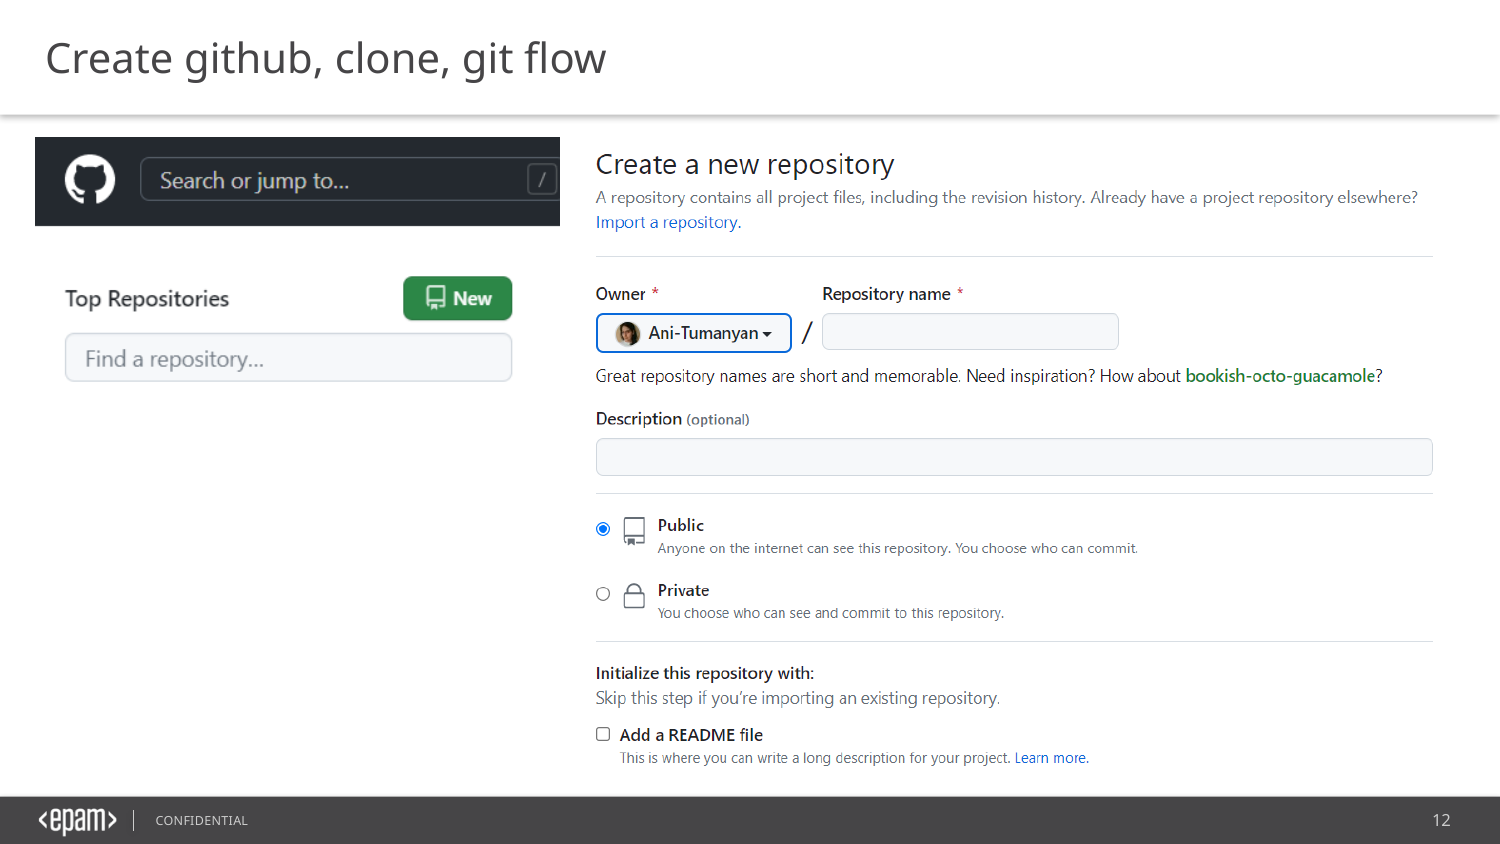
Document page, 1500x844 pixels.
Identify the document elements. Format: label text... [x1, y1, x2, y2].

picture [38, 808, 117, 837]
list Create github, clone, git flow [0, 0, 1500, 115]
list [35, 137, 560, 407]
picture [585, 137, 1492, 773]
